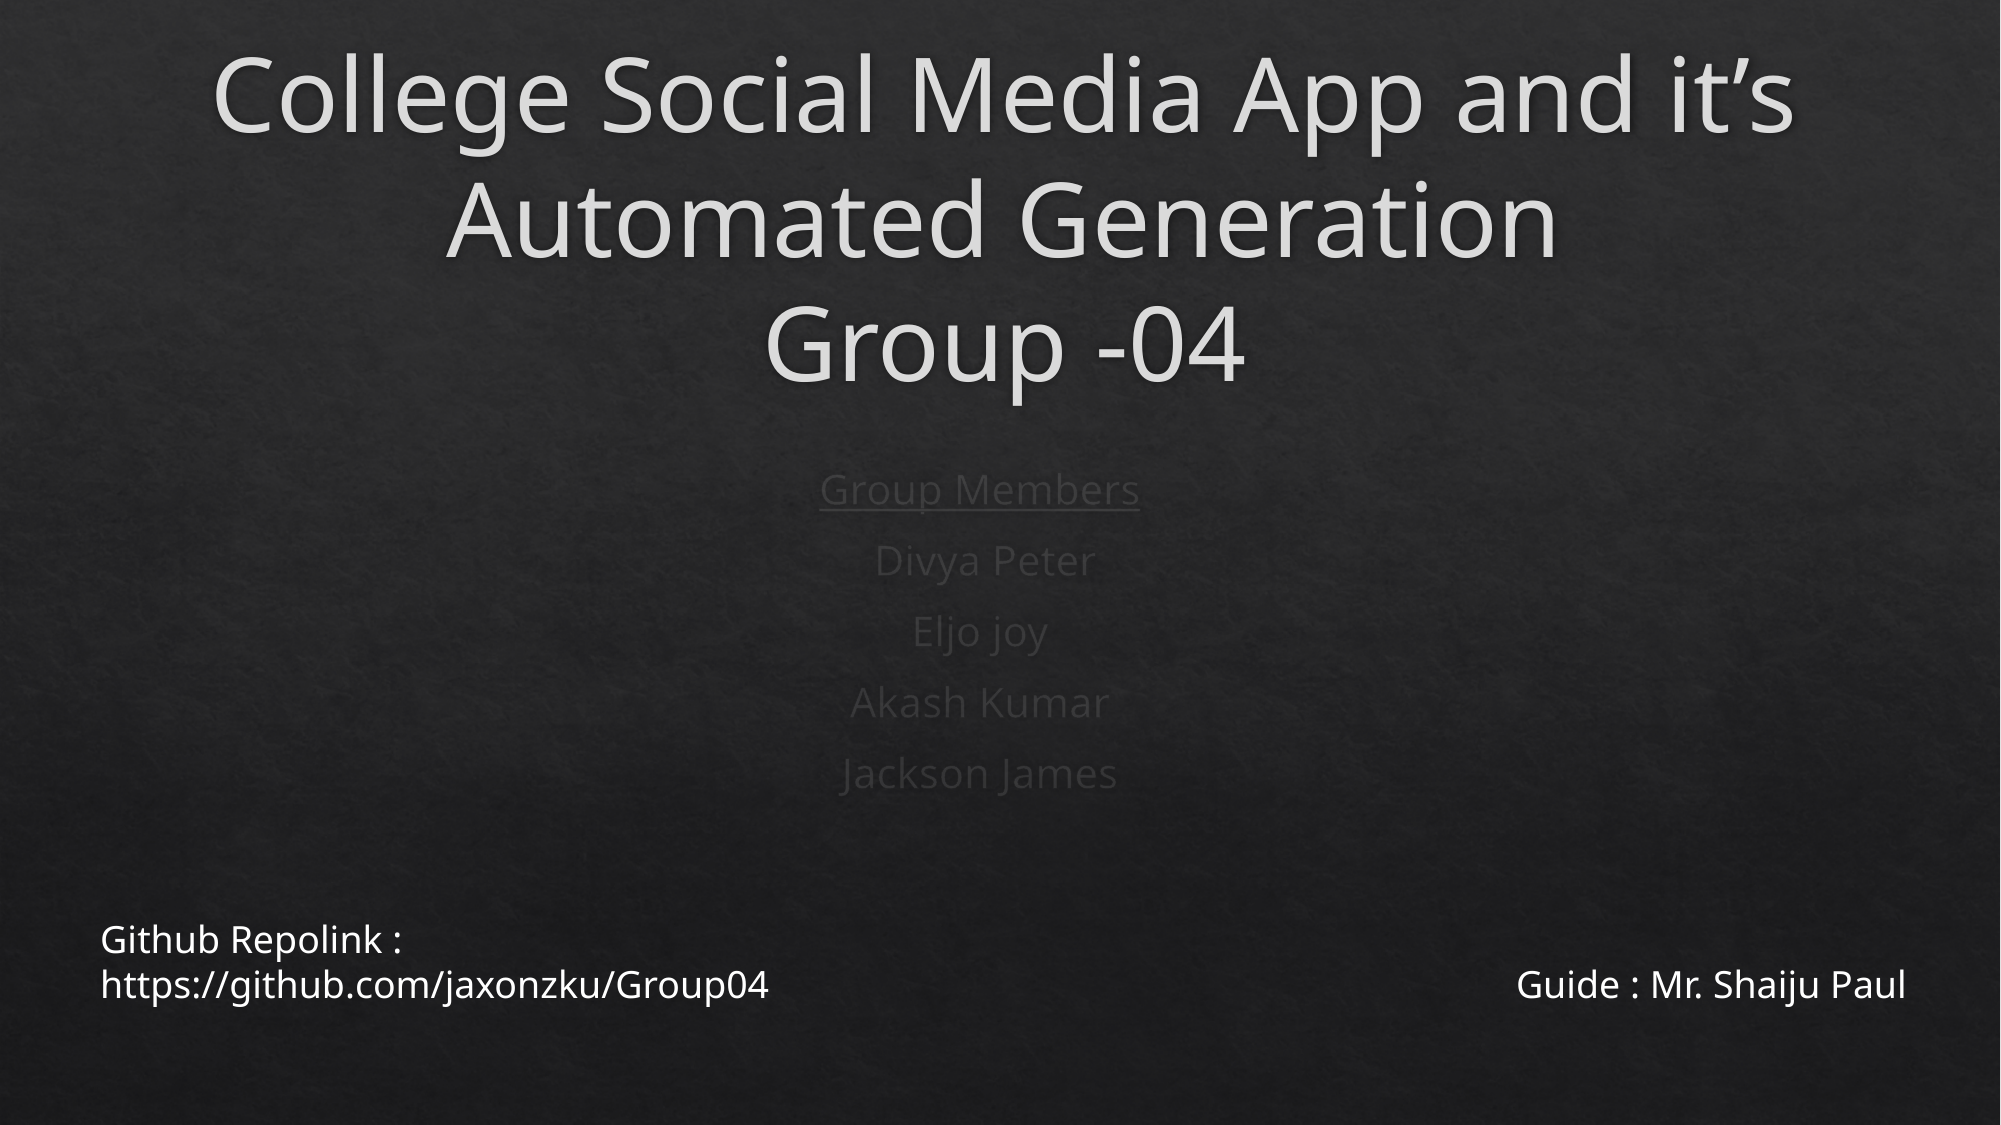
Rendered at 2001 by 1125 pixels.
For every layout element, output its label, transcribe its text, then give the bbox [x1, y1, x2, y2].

title College Social Media App and it’s Automated Generation Group -04 [38, 21, 1972, 410]
subtitle Group Members Divya Peter Eljo joy Akash Kumar Jackson James [646, 455, 1314, 1015]
text_box Github Repolink : https://github.com/jaxonzku/Group04 [85, 908, 794, 1014]
text_box Guide : Mr. Shaiju Paul [1501, 954, 2000, 1014]
